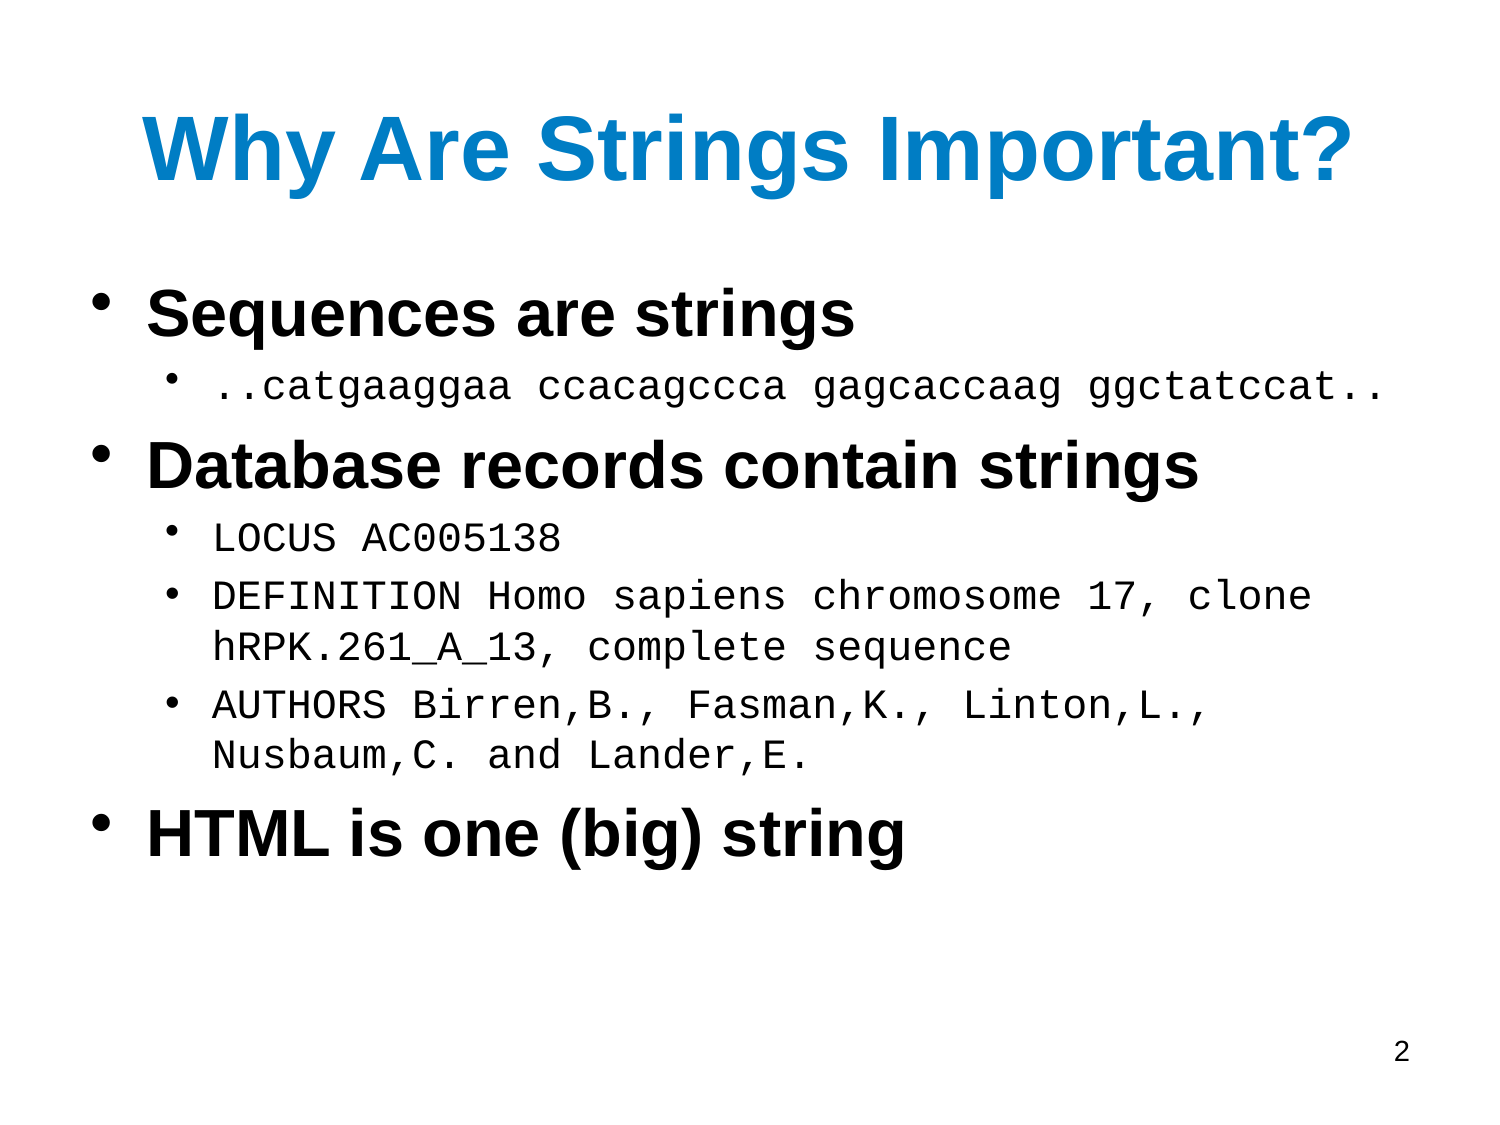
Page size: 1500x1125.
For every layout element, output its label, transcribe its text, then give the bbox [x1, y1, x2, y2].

title Why Are Strings Important? [75, 50, 1425, 238]
list Sequences are strings ..catgaaggaa ccacagccca gagcaccaag ggctatccat.. Database records contain strings LOCUS AC005138 DEFINITION Homo sapiens chromosome 17, clone hRPK.261_A_13, complete sequence AUTHORS Birren,B., Fasman,K., Linton,L., Nusbaum,C. and Lander,E. HTML is one (big) string [75, 262, 1425, 1005]
slide_number 2 [1074, 1024, 1426, 1103]
